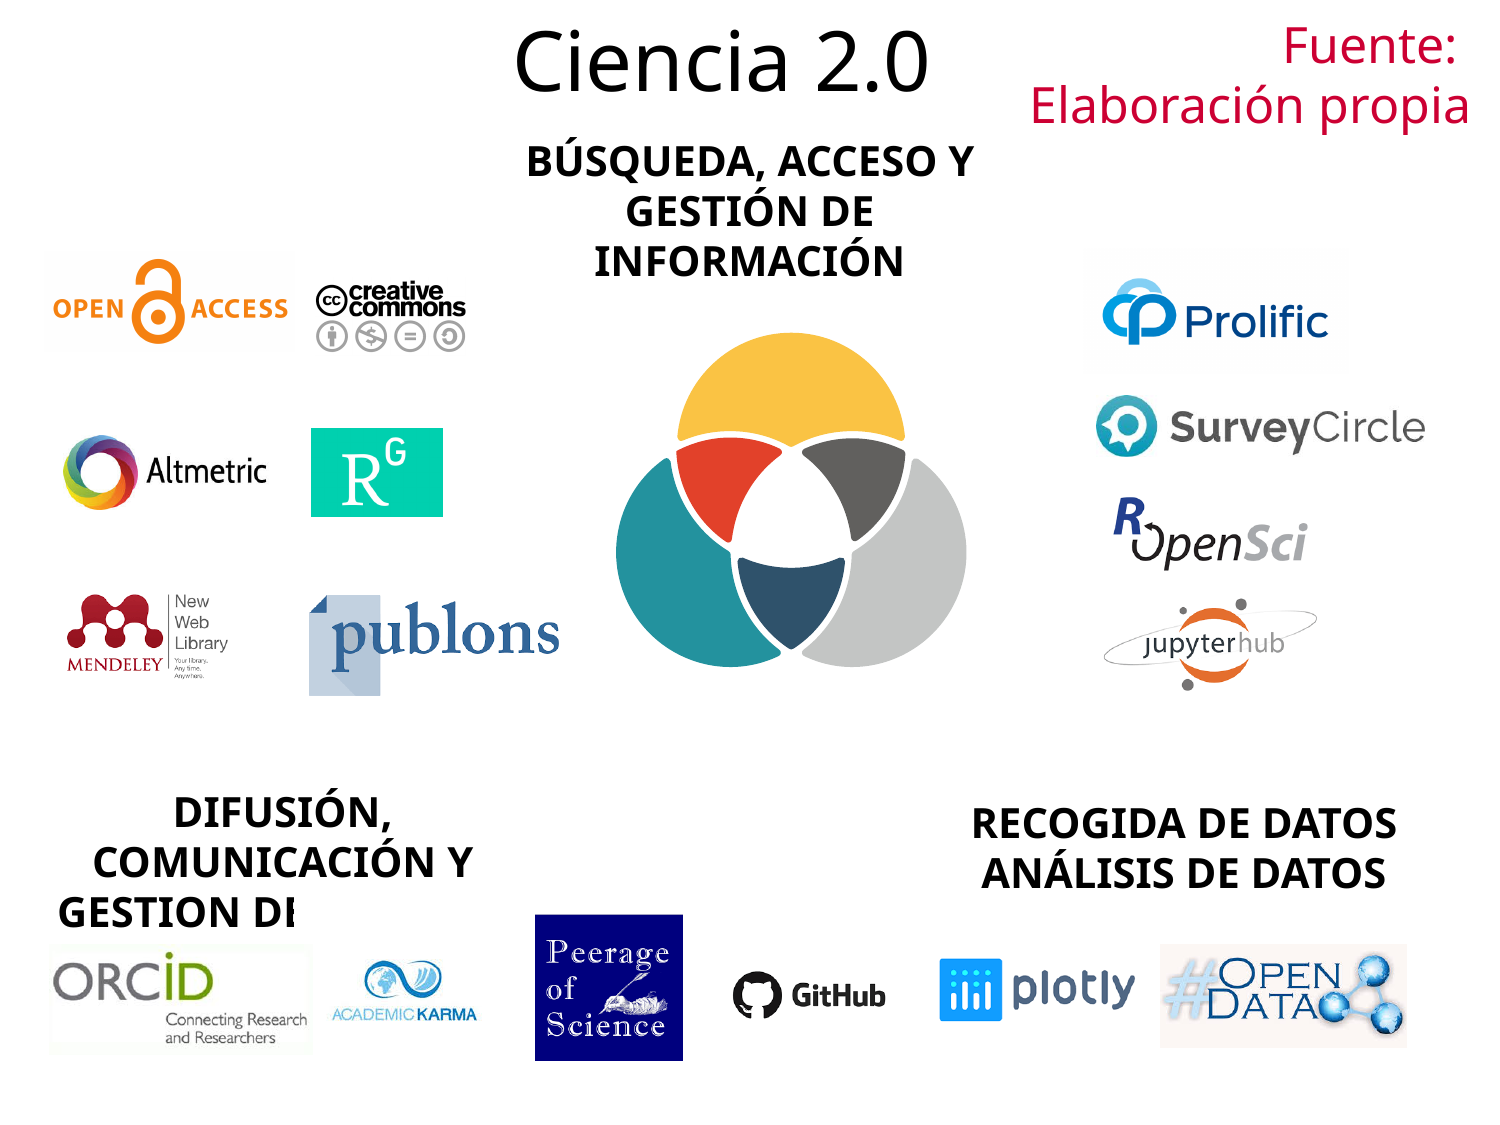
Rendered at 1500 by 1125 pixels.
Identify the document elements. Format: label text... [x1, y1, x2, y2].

text_box Difusión, comunicación y gestion de impacto [0, 785, 566, 936]
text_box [601, 332, 971, 668]
picture [716, 944, 902, 1049]
picture [929, 916, 1142, 1064]
picture [309, 595, 559, 696]
picture [1110, 494, 1310, 573]
picture [1083, 248, 1349, 374]
picture [63, 434, 274, 510]
picture [1096, 395, 1425, 457]
text_box Búsqueda, Acceso y Gestión de Información [490, 135, 1009, 286]
picture [49, 880, 514, 1100]
picture [1103, 598, 1317, 691]
text_box Recogida de datos Análisis de datos [924, 796, 1443, 897]
picture [315, 277, 466, 356]
picture [44, 251, 295, 352]
text_box Fuente: Elaboración propia [987, 5, 1486, 141]
picture [1160, 944, 1407, 1049]
picture [535, 914, 683, 1062]
text_box Ciencia 2.0 [512, 7, 987, 108]
picture [49, 573, 242, 694]
picture [311, 428, 443, 517]
